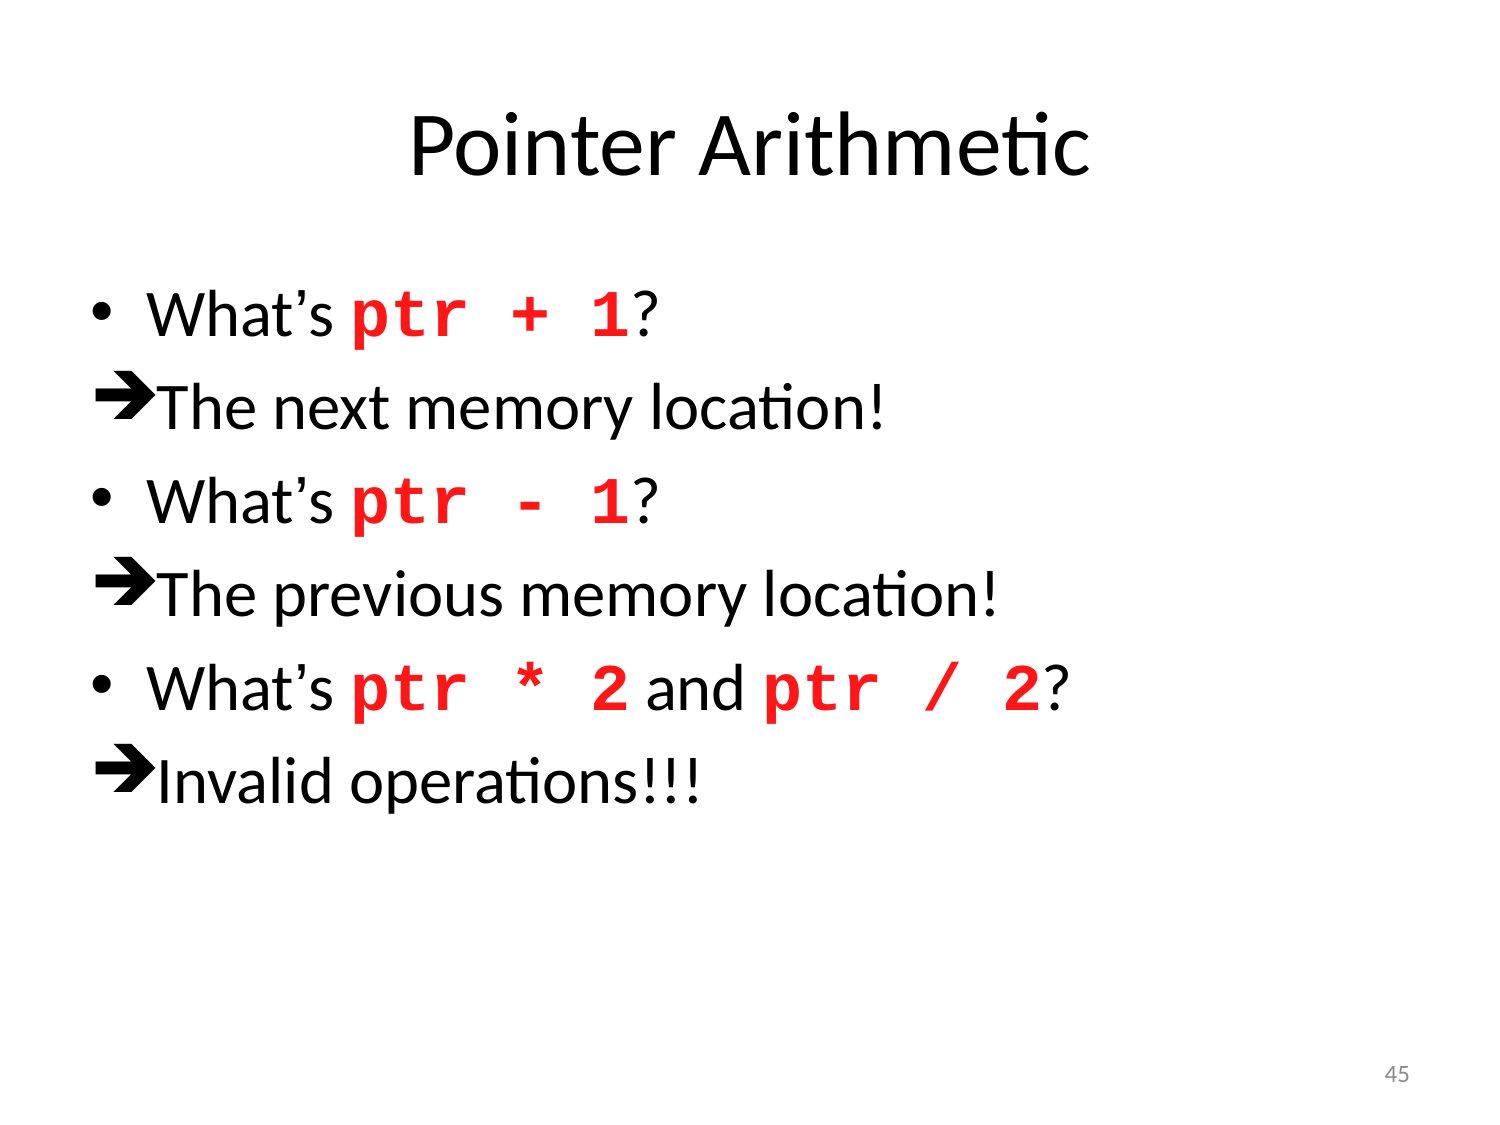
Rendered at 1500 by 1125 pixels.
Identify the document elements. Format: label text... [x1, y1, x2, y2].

title Pointer Arithmetic [75, 45, 1425, 233]
list What’s ptr + 1? The next memory location! What’s ptr - 1? The previous memory location! What’s ptr * 2 and ptr / 2? Invalid operations!!! [75, 262, 1425, 1005]
slide_number 45 [1074, 1042, 1425, 1103]
